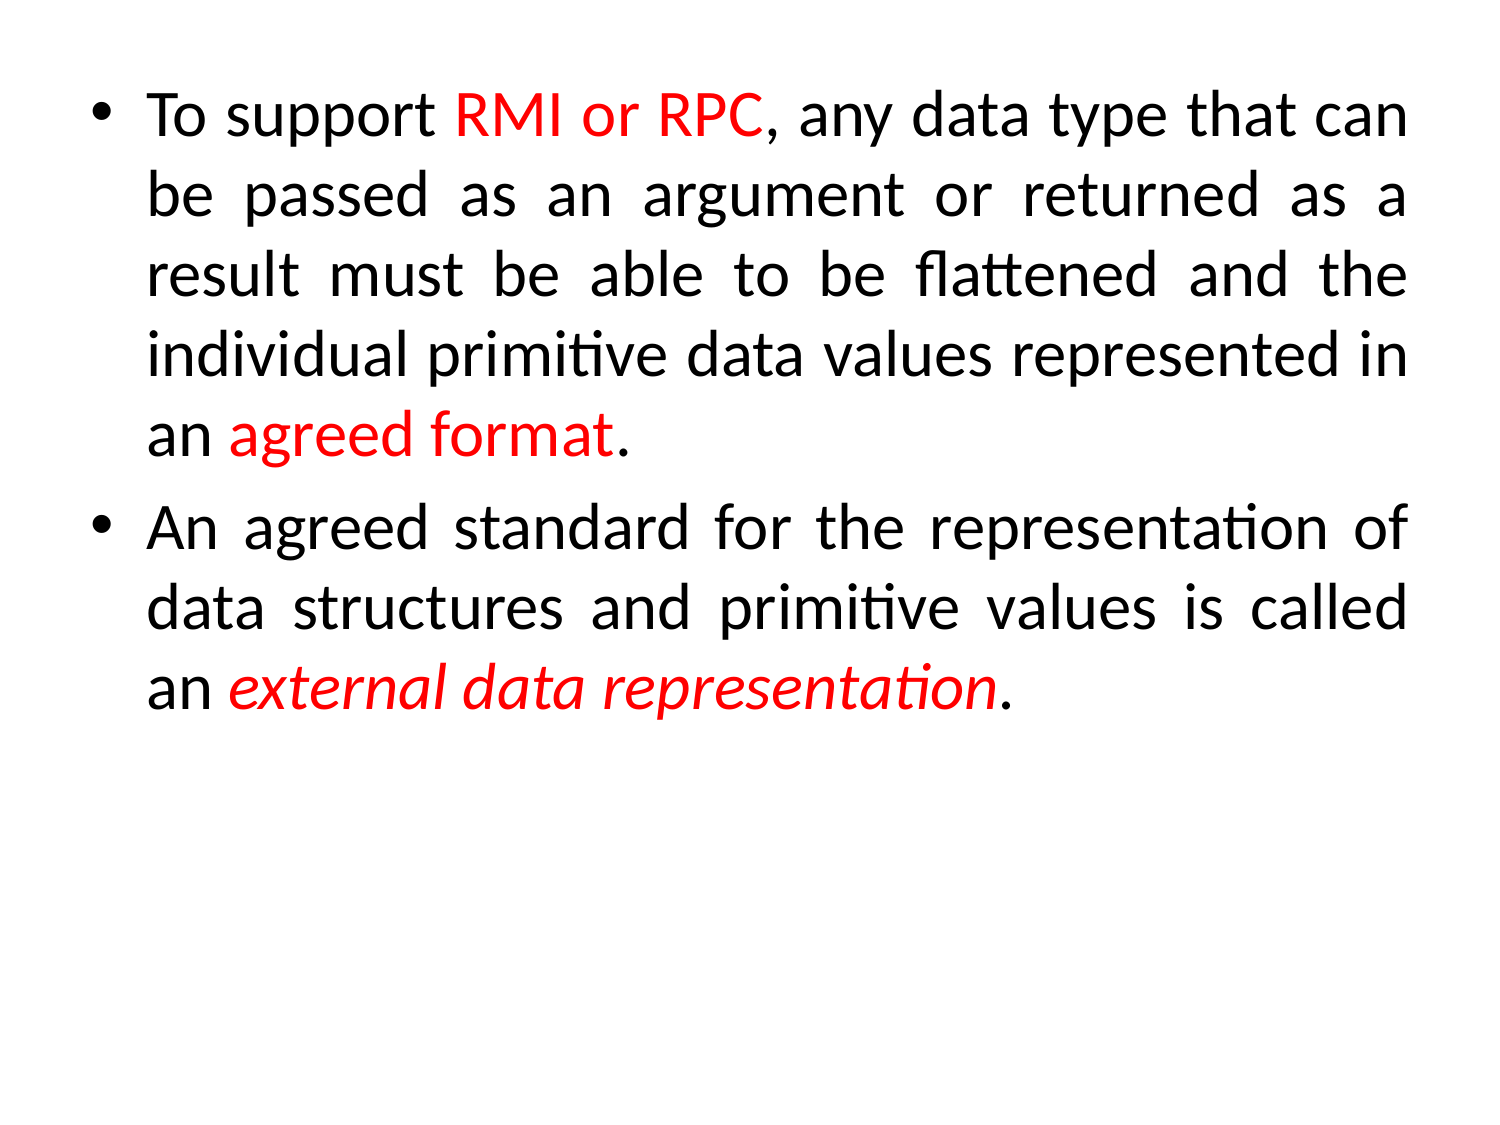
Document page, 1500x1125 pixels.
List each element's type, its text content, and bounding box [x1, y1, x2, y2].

list To support RMI or RPC, any data type that can be passed as an argument or returned as a result must be able to be flattened and the individual primitive data values represented in an agreed format. An agreed standard for the representation of data structures and primitive values is called an external data representation. [75, 62, 1425, 1005]
